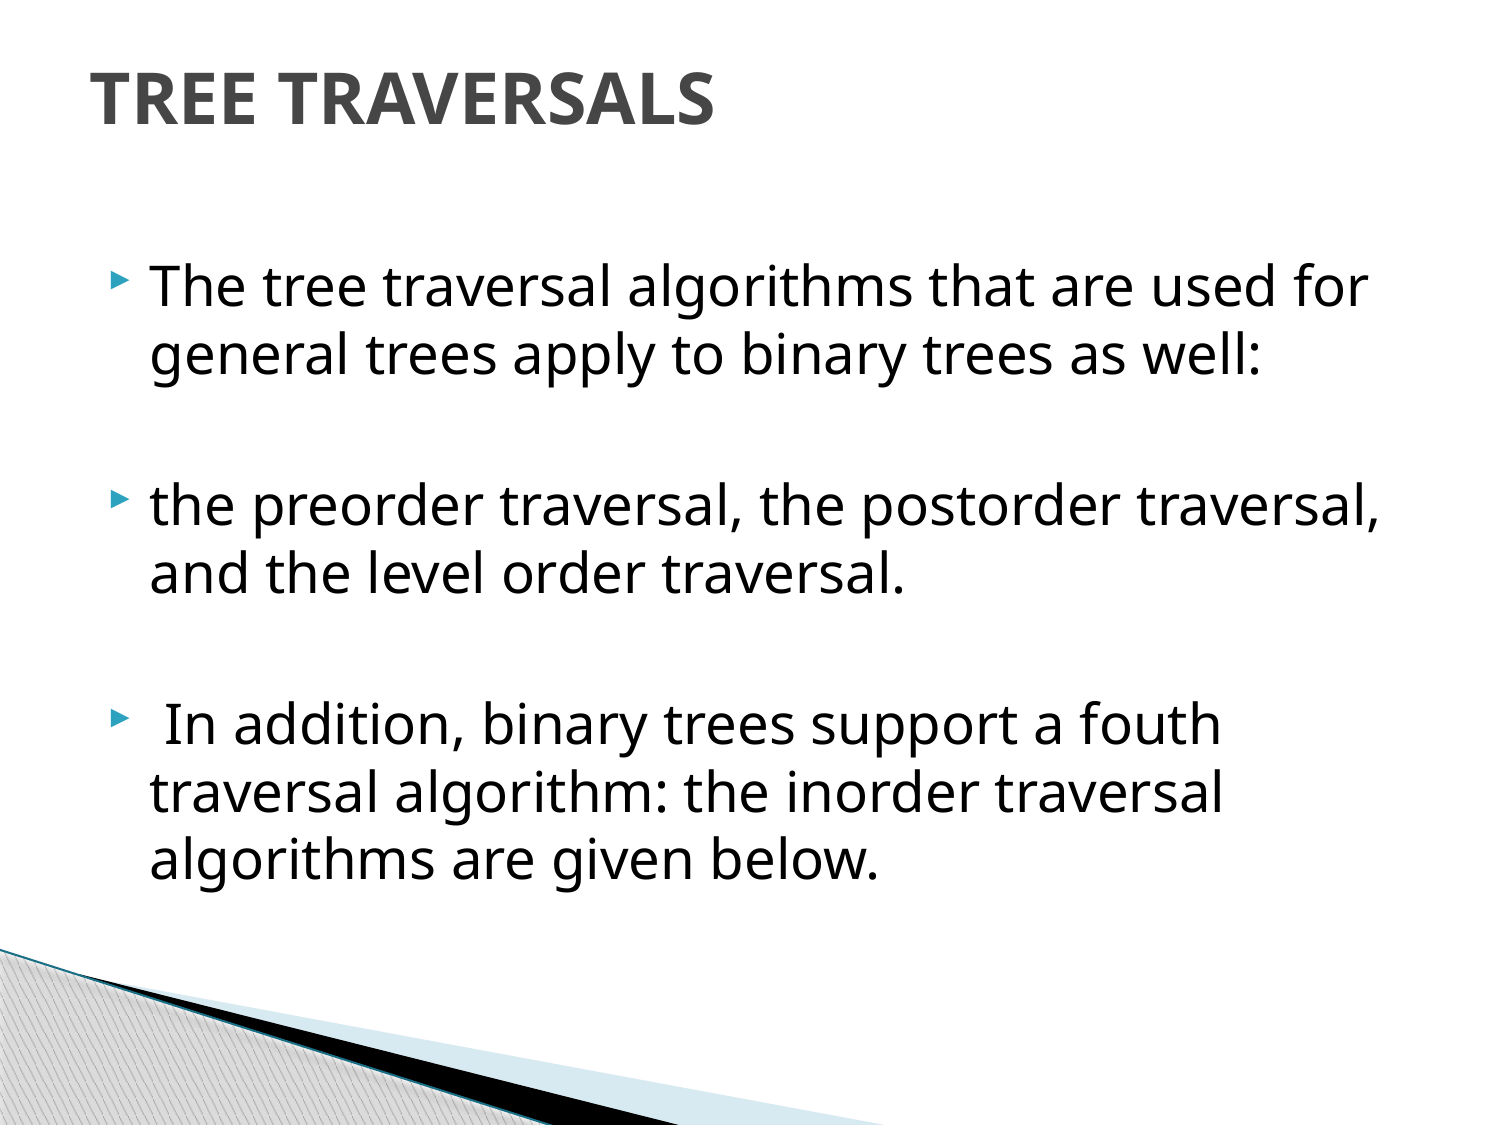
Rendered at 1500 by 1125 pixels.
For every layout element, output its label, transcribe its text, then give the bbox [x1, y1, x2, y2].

title TREE TRAVERSALS [75, 45, 1425, 233]
list The tree traversal algorithms that are used for general trees apply to binary trees as well: the preorder traversal, the postorder traversal, and the level order traversal. In addition, binary trees support a fouth traversal algorithm: the inorder traversal algorithms are given below. [75, 243, 1425, 986]
